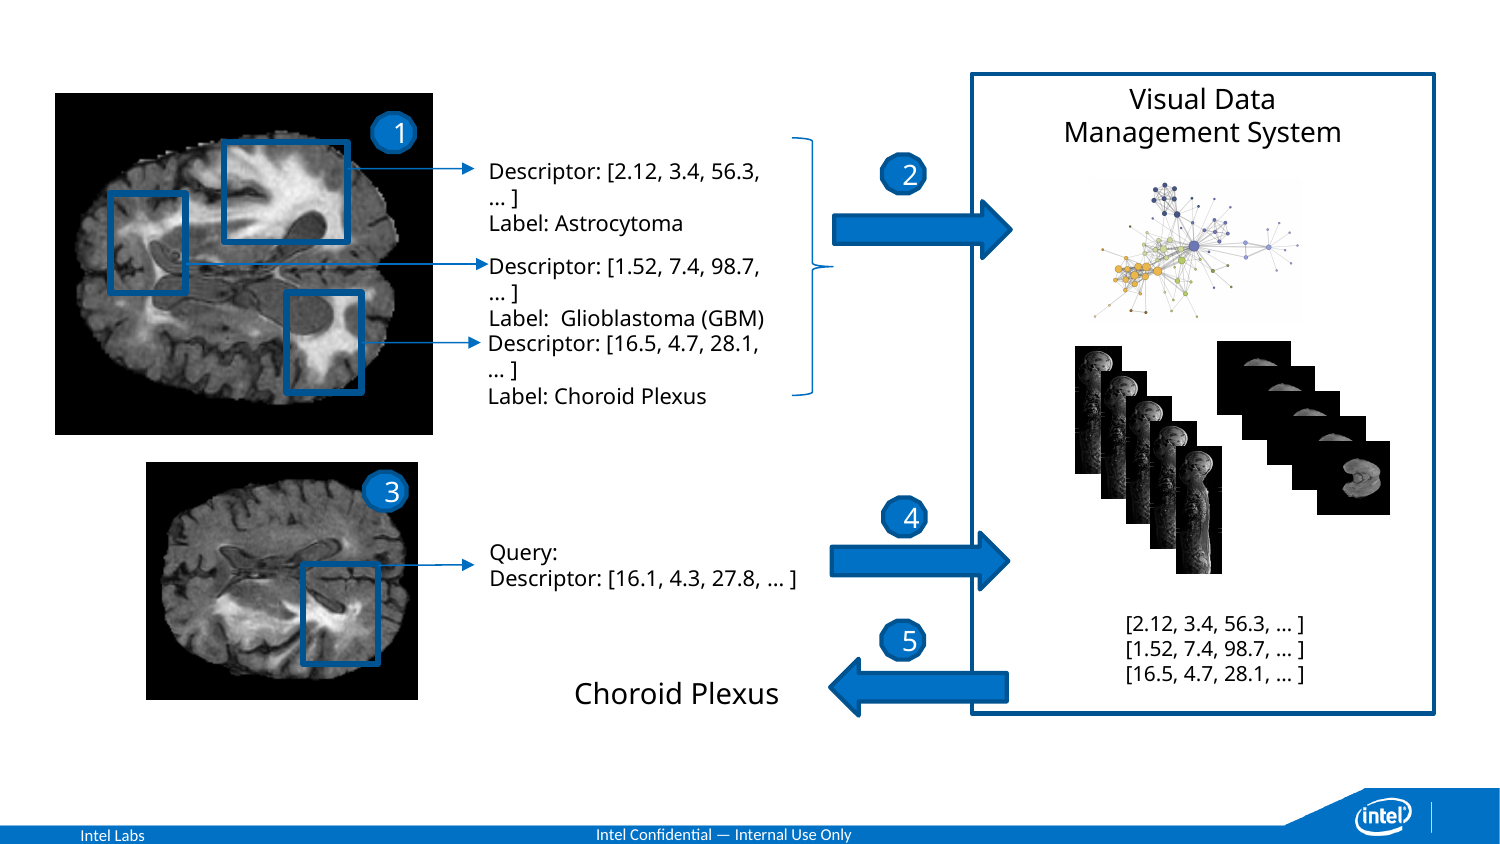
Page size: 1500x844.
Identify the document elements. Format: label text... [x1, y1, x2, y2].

picture [1217, 341, 1391, 515]
picture [1075, 345, 1222, 574]
text_box 4 [881, 495, 928, 539]
text_box [2.12, 3.4, 56.3, … ] [1.52, 7.4, 98.7, … ] [16.5, 4.7, 28.1, … ] [1110, 603, 1320, 718]
text_box [791, 137, 834, 395]
text_box 2 [879, 152, 927, 196]
text_box [832, 199, 1013, 261]
text_box Choroid Plexus [559, 668, 813, 718]
text_box Visual Data Management System [1036, 73, 1369, 156]
text_box Query: Descriptor: [16.1, 4.3, 27.8, … ] [474, 531, 813, 599]
text_box Descriptor: [2.12, 3.4, 56.3, … ] Label: Astrocytoma [473, 150, 791, 244]
text_box [828, 656, 1009, 718]
text_box [970, 72, 1436, 716]
text_box Descriptor: [1.52, 7.4, 98.7, … ] Label: Glioblastoma (GBM) [473, 244, 809, 339]
text_box [829, 530, 1011, 592]
picture [54, 93, 434, 436]
picture [1090, 178, 1303, 323]
picture [0, 788, 1500, 844]
picture [146, 462, 418, 700]
text_box 5 [879, 618, 927, 662]
text_box Descriptor: [16.5, 4.7, 28.1, … ] Label: Choroid Plexus [472, 322, 808, 416]
